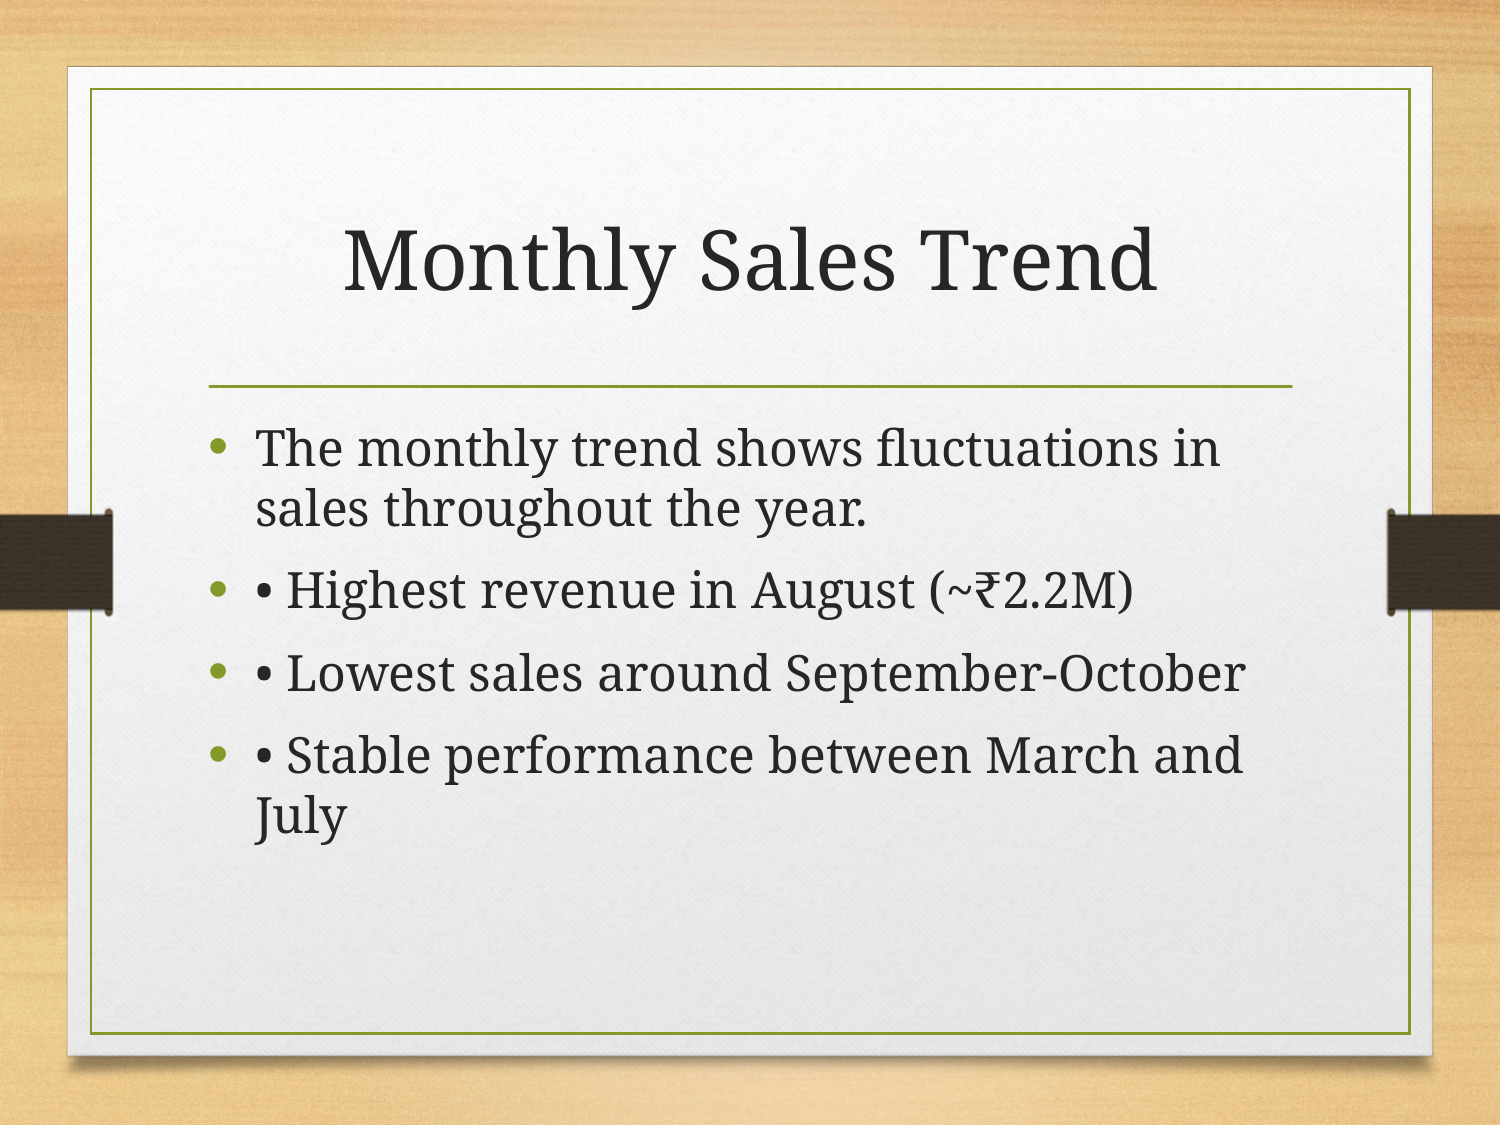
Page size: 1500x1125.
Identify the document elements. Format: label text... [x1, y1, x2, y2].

list The monthly trend shows fluctuations in sales throughout the year. • Highest revenue in August (~₹2.2M) • Lowest sales around September-October • Stable performance between March and July [193, 408, 1309, 974]
picture [0, 0, 1500, 1125]
title Monthly Sales Trend [193, 150, 1309, 365]
